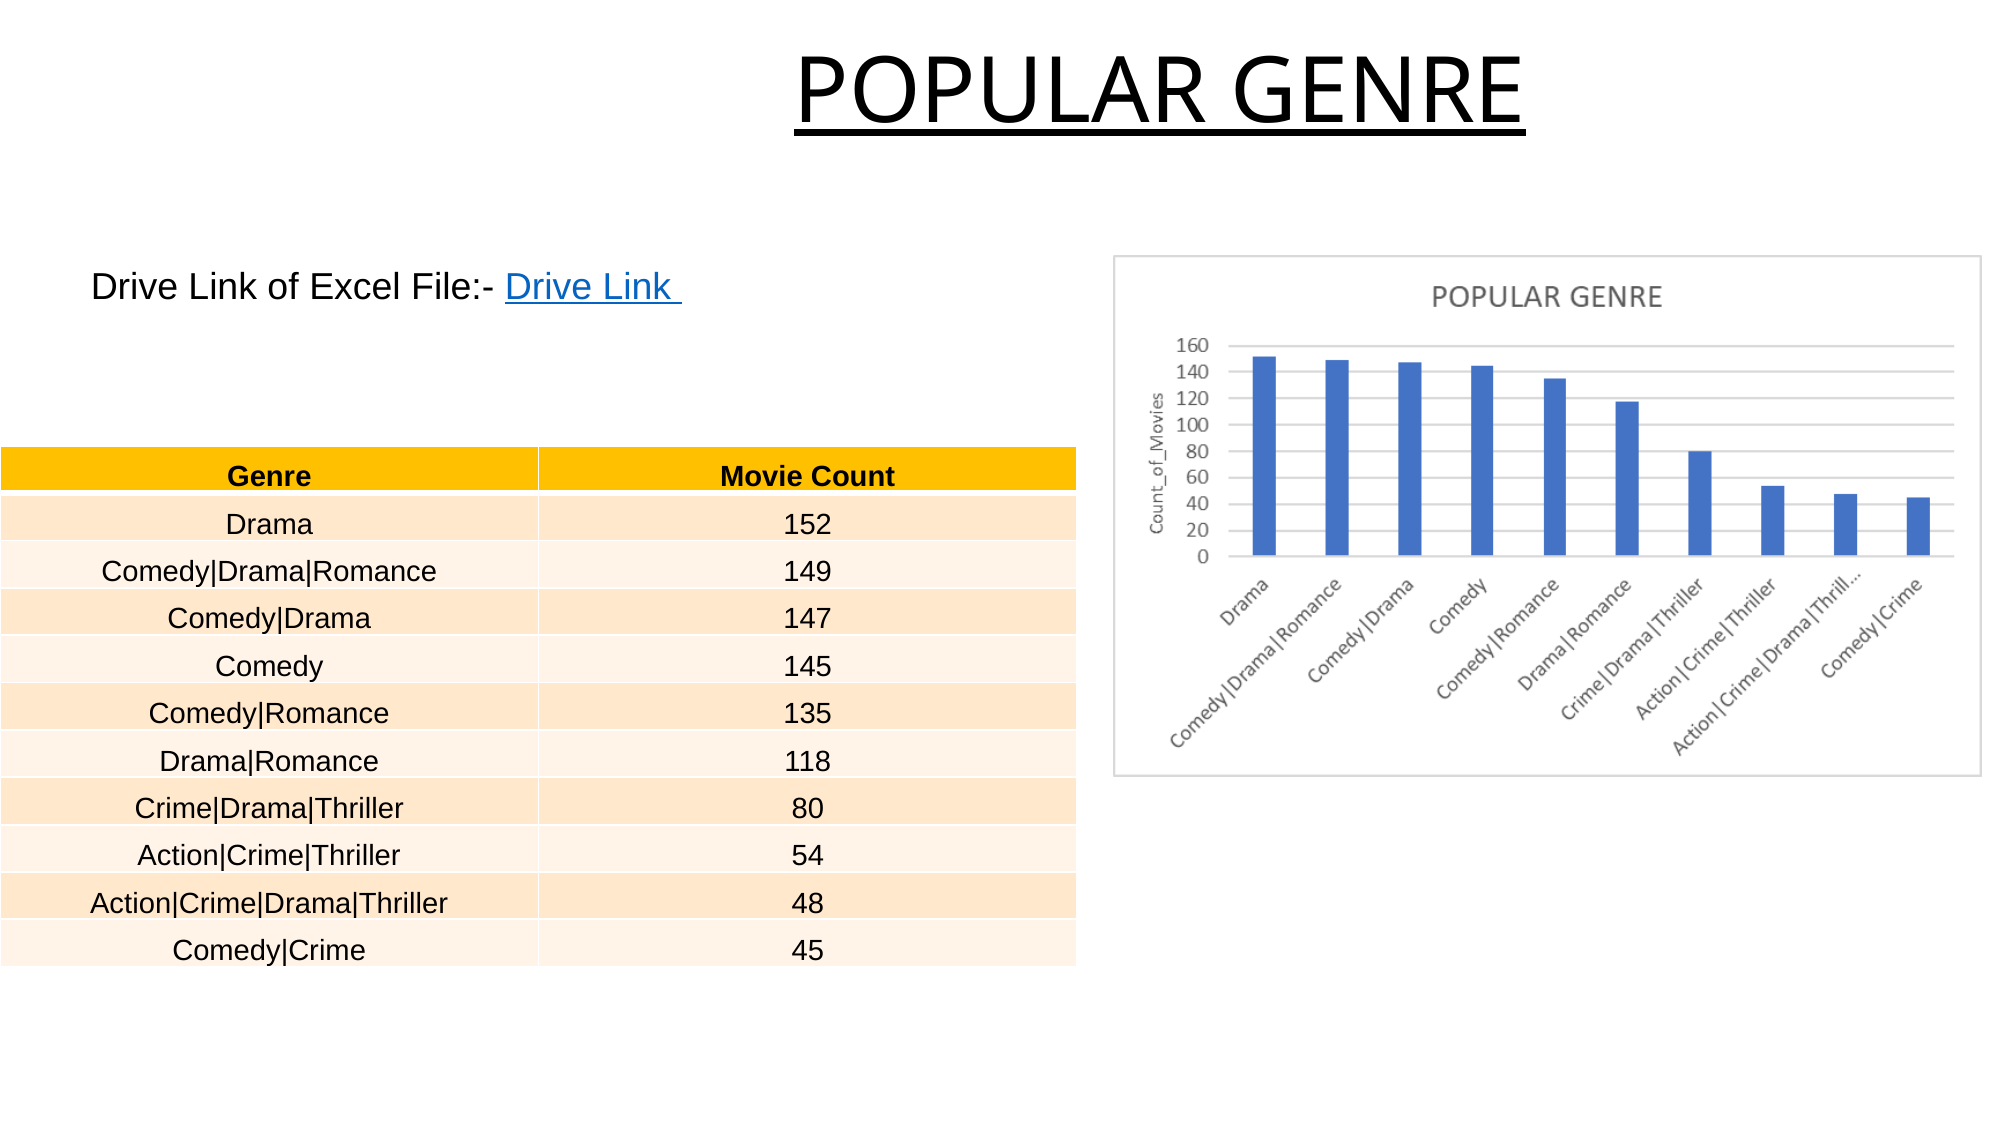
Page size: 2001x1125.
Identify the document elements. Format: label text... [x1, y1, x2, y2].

table_cell 147 [539, 589, 1076, 634]
text_box Drive Link of Excel File:- Drive Link [76, 255, 730, 315]
table_header Genre [1, 447, 538, 490]
table_cell 145 [539, 636, 1076, 682]
table_cell Drama|Romance [1, 731, 538, 776]
table_cell Comedy|Drama [1, 589, 538, 634]
table_cell 152 [539, 496, 1076, 540]
table_cell Comedy|Romance [1, 683, 538, 729]
table_header Movie Count [539, 447, 1076, 490]
table_cell 48 [539, 873, 1076, 918]
table_cell Comedy|Drama|Romance [1, 541, 538, 587]
table_cell Crime|Drama|Thriller [1, 778, 538, 824]
table_cell 135 [539, 683, 1076, 729]
table_cell Comedy [1, 636, 538, 682]
table_cell 54 [539, 826, 1076, 871]
table_cell 80 [539, 778, 1076, 824]
picture [1113, 255, 1982, 777]
title POPULAR GENRE [137, 17, 1863, 169]
table_cell 45 [539, 920, 1076, 966]
table_cell Action|Crime|Thriller [1, 826, 538, 871]
table_cell Comedy|Crime [1, 920, 538, 966]
table_cell Action|Crime|Drama|Thriller [1, 873, 538, 918]
table_cell 118 [539, 731, 1076, 776]
table_cell Drama [1, 496, 538, 540]
table_cell 149 [539, 541, 1076, 587]
